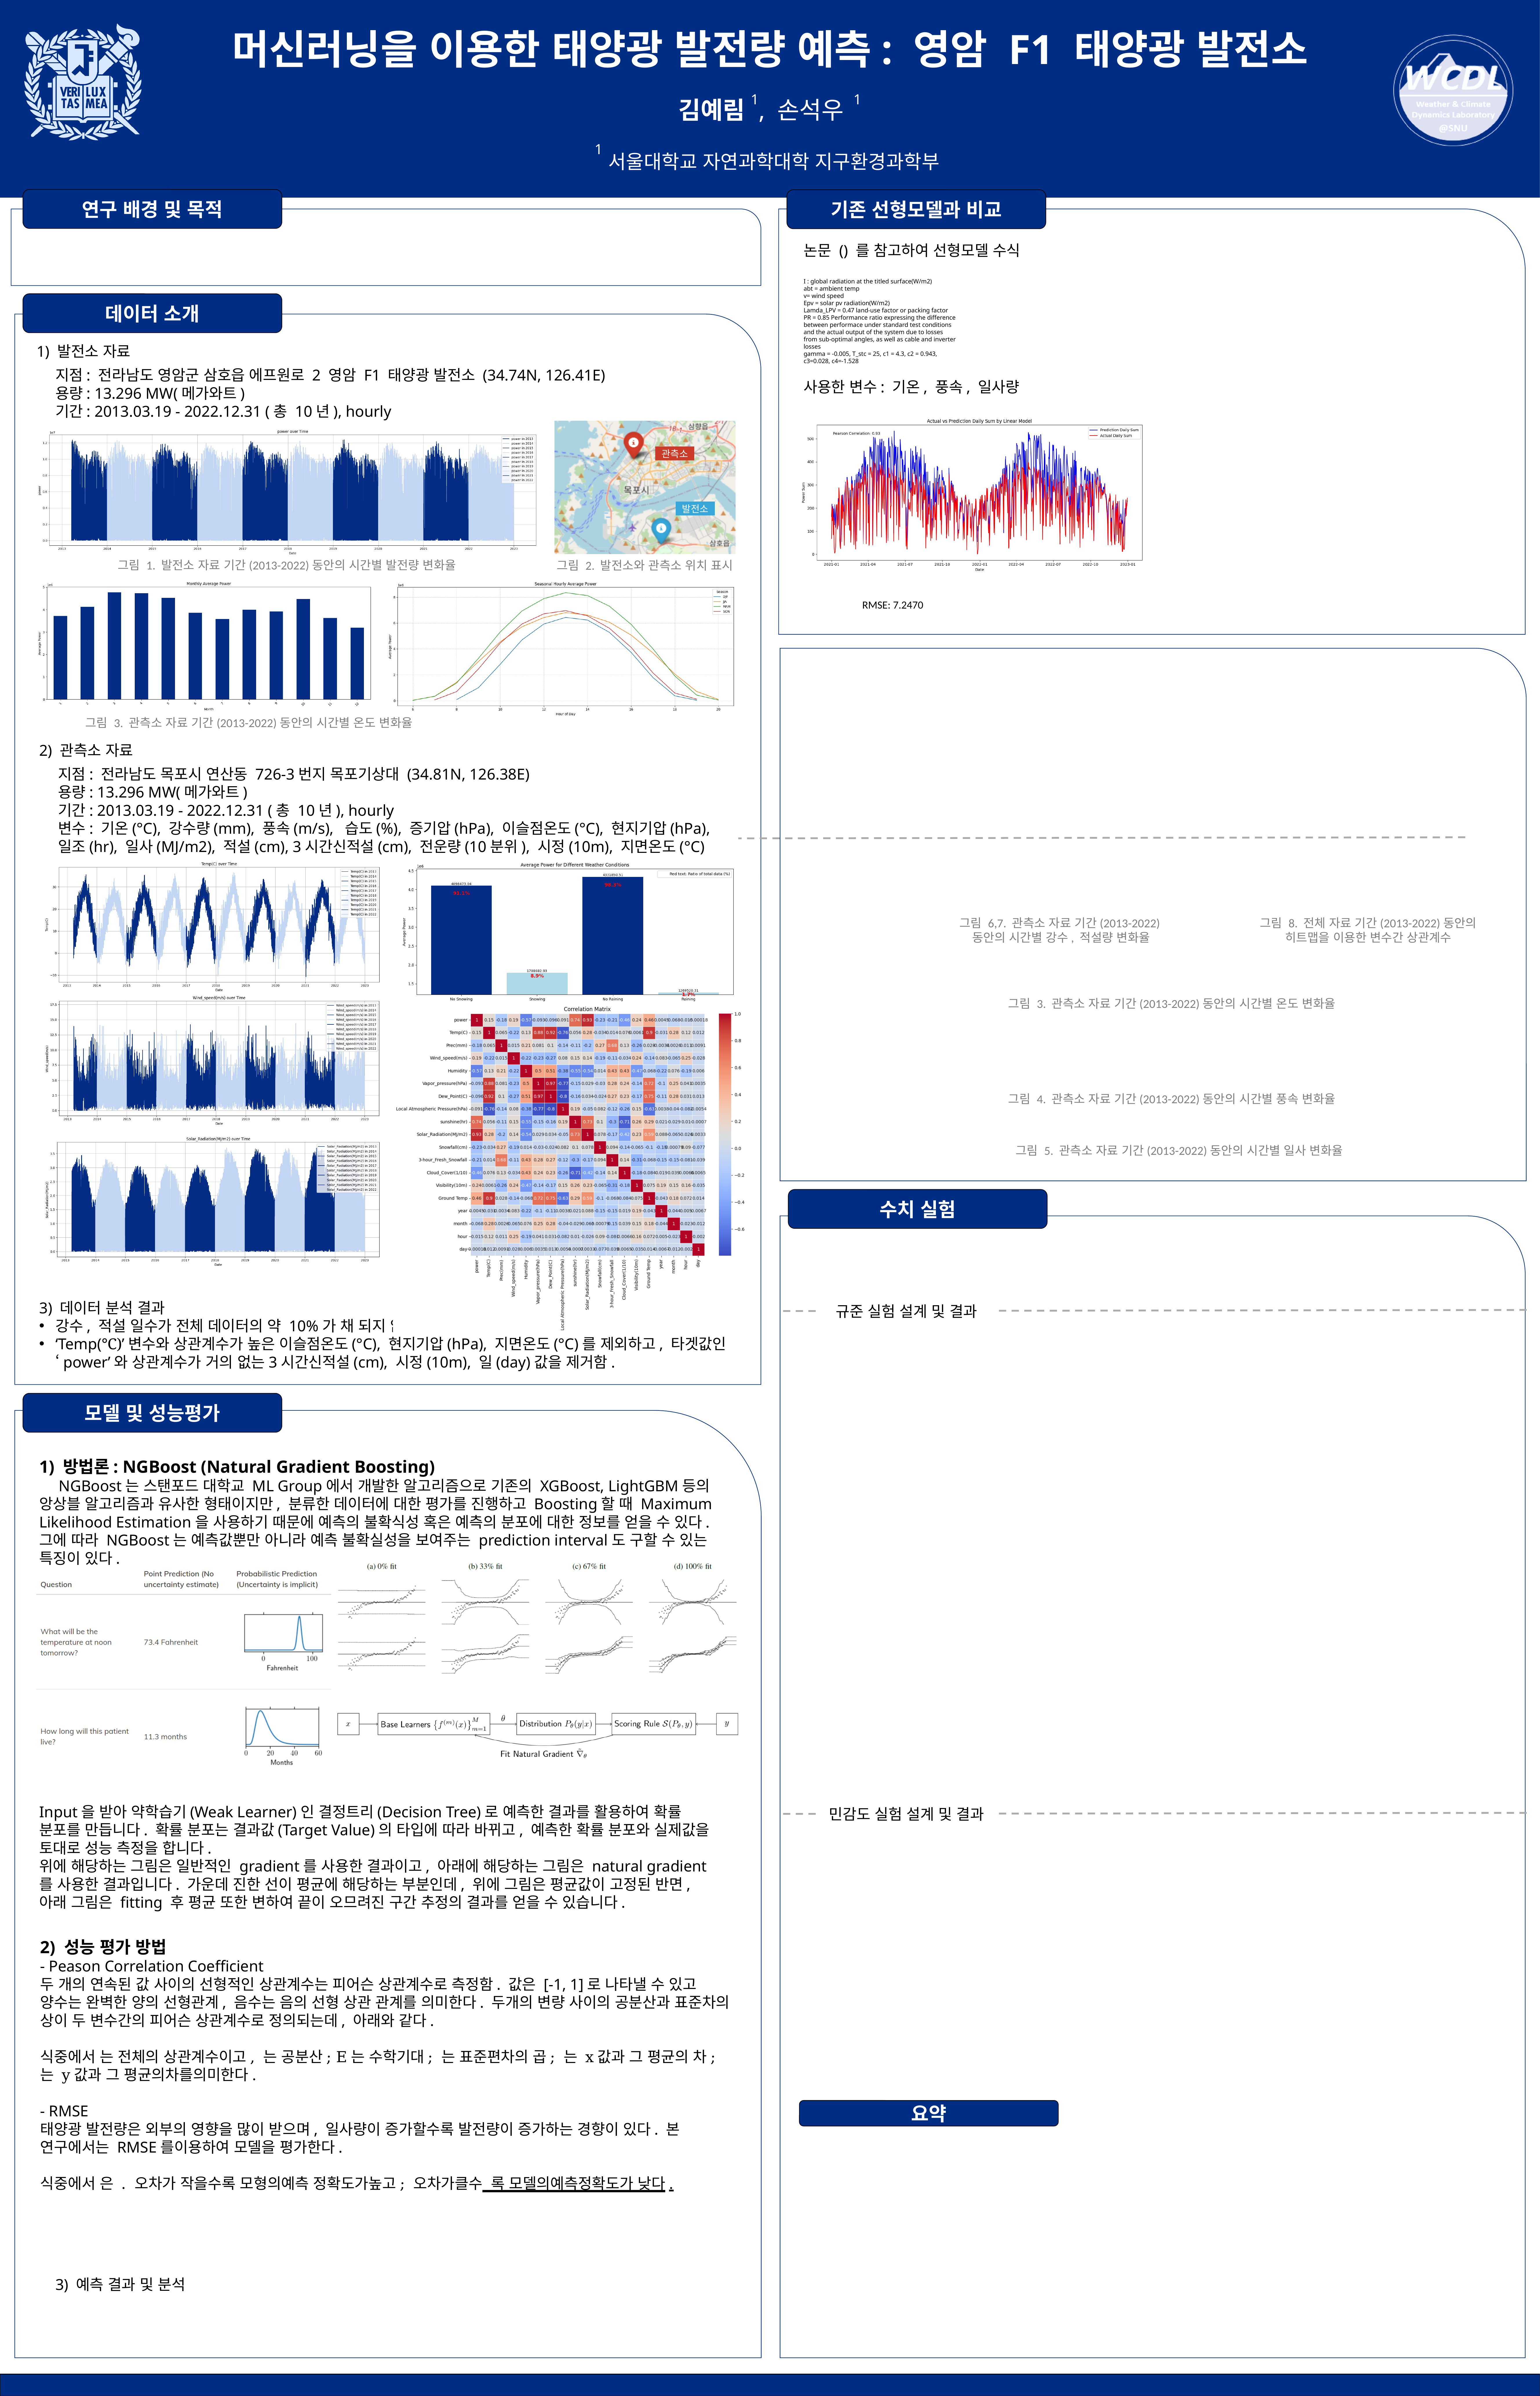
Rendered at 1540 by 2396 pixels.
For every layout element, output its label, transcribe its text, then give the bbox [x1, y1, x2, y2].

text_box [32, 340, 736, 441]
text_box [11, 209, 761, 286]
text_box 수치 실험 [788, 1189, 1048, 1229]
text_box 그림 4. 관측소 자료 기간(2013-2022)동안의 시간별 풍속 변화율 [955, 1089, 1389, 1108]
text_box 민감도 실험 설계 및 결과 [816, 1803, 997, 1813]
text_box [780, 1215, 1526, 2358]
text_box 모델 및 성능평가 [23, 1393, 282, 1433]
text_box 연구 배경 및 목적 [23, 189, 282, 229]
text_box 요약 [799, 2100, 1059, 2126]
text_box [542, 421, 748, 574]
text_box 1) 방법론: NGBoost (Natural Gradient Boosting) NGBoost는 스탠포드 대학교 ML Group에서 개발한 알고리즘으로 기존의 XGBoost, LightGBM등의 앙상블 알고리즘과 유사한 형태이지만, 분류한 데이터에 대한 평가를 진행하고 Boosting할 때 Maximum Likelihood Estimation을 사용하기 때문에 예측의 불확식성 혹은 예측의 분포에 대한 정보를 얻을 수 있다. 그에 따라 NGBoost는 예측값뿐만 아니라 예측 불확실성을 보여주는 prediction interval도 구할 수 있는 특징이 있다. Input을 받아 약학습기(Weak Learner)인 결정트리(Decision Tree)로 예측한 결과를 활용하여 확률 분포를 만듭니다. 확률 분포는 결과값(Target Value)의 타입에 따라 바뀌고, 예측한 확률 분포와 실제값을 토대로 성능 측정을 합니다. 위에 해당하는 그림은 일반적인 gradient를 사용한 결과이고, 아래에 해당하는 그림은 natural gradient를 사용한 결과입니다. 가운데 진한 선이 평균에 해당하는 부분인데, 위에 그림은 평균값이 고정된 반면, 아래 그림은 fitting 후 평균 또한 변하여 끝이 오므려진 구간 추정의 결과를 얻을 수 있습니다. [35, 1454, 725, 1706]
text_box [14, 314, 761, 1385]
picture [43, 860, 381, 1128]
text_box 논문 () 를 참고하여 선형모델 수식 [799, 238, 1484, 261]
text_box 3) 데이터 분석 결과 강수, 적설 일수가 전체 데이터의 약 10%가 채 되지 않음. ‘Temp(℃)’변수와 상관계수가 높은 이슬점온도(°C), 현지기압(hPa), 지면온도(°C)를 제외하고, 타겟값인 ‘power’와 상관계수가 거의 없는3시간신적설(cm), 시정(10m), 일(day)값을 제거함. [35, 1296, 737, 1373]
text_box 그림 5. 관측소 자료 기간(2013-2022)동안의 시간별 일사 변화율 [963, 1141, 1396, 1159]
text_box 그림 6,7. 관측소 자료 기간(2013-2022)동안의 시간별 강수, 적설량 변화율 [939, 913, 1184, 932]
picture [23, 22, 143, 142]
text_box [778, 208, 1526, 635]
picture [1388, 17, 1517, 146]
text_box 1) 방법론: NGBoost (Natural Gradient Boosting) NGBoost는 스탠포드 대학교 ML Group에서 개발한 알고리즘으로 기존의 XGBoost, LightGBM등의 앙상블 알고리즘과 유사한 형태이지만, 분류한 데이터에 대한 평가를 진행하고 Boosting할 때 Maximum Likelihood Estimation을 사용하기 때문에 예측의 불확식성 혹은 예측의 분포에 대한 정보를 얻을 수 있다. 그에 따라 NGBoost는 예측값뿐만 아니라 예측 불확실성을 보여주는 prediction interval도 구할 수 있는 특징이 있다. Input을 받아 약학습기(Weak Learner)인 결정트리(Decision Tree)로 예측한 결과를 활용하여 확률 분포를 만듭니다. 확률 분포는 결과값(Target Value)의 타입에 따라 바뀌고, 예측한 확률 분포와 실제값을 토대로 성능 측정을 합니다. 위에 해당하는 그림은 일반적인 gradient를 사용한 결과이고, 아래에 해당하는 그림은 natural gradient를 사용한 결과입니다. 가운데 진한 선이 평균에 해당하는 부분인데, 위에 그림은 평균값이 고정된 반면, 아래 그림은 fitting 후 평균 또한 변하여 끝이 오므려진 구간 추정의 결과를 얻을 수 있습니다. [35, 1763, 725, 1907]
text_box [721, 837, 1467, 839]
text_box [780, 648, 1527, 1181]
text_box 그림 3. 관측소 자료 기간(2013-2022)동안의 시간별 온도 변화율 [955, 994, 1389, 1013]
picture [386, 580, 736, 718]
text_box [36, 427, 538, 574]
text_box 규준 실험 설계 및 결과 [816, 1311, 997, 1322]
text_box 기존 선형모델과 비교 [786, 189, 1046, 229]
text_box I : global radiation at the titled surface(W/m2) abt = ambient temp v= wind speed Epv = solar pv radiation(W/m2) Lamda_LPV = 0.47 land-use factor or packing factor PR = 0.85 Performance ratio expressing the difference between performace under standard test conditions and the actual output of the system due to losses from sub-optimal angles, as well as cable and inverter losses gamma = -0.005, T_stc = 25, c1 = 4.3, c2 = 0.943, c3=0.028, c4=-1.528 [799, 275, 963, 375]
text_box 규준 실험 설계 및 결과 [816, 1299, 997, 1310]
text_box 민감도 실험 설계 및 결과 [816, 1814, 997, 1825]
picture [799, 416, 1144, 574]
text_box [0, 2374, 1540, 2396]
text_box 그림 8. 전체 자료 기간(2013-2022)동안의 히트맵을 이용한 변수간 상관계수 [1242, 913, 1494, 933]
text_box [783, 1310, 1528, 1311]
text_box 그림 3. 관측소 자료 기간(2013-2022)동안의 시간별 온도 변화율 [32, 713, 466, 732]
text_box RMSE: 7.2470 [858, 596, 955, 612]
text_box 지점: 전라남도 목포시 연산동 726-3번지 목포기상대 (34.81N, 126.38E) 용량: 13.296 MW(메가와트) 기간: 2013.03.19 - 2022.12.31 (총 10년), hourly 변수: 기온(°C), 강수량(mm), 풍속(m/s), 습도(%), 증기압(hPa), 이슬점온도(°C), 현지기압(hPa), 일조(hr), 일사(MJ/m2), 적설(cm), 3시간신적설(cm), 전운량(10분위), 시정(10m), 지면온도(°C) [54, 762, 738, 875]
text_box [14, 1410, 762, 2358]
text_box 3) 예측 결과 및 분석 [51, 2273, 753, 2295]
picture [43, 1135, 381, 1269]
picture [34, 1566, 746, 1771]
picture [36, 580, 373, 713]
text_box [783, 1813, 1528, 1814]
text_box 머신러닝을 이용한 태양광 발전량 예측: 영암 F1 태양광 발전소 김예림1, 손석우 1 1서울대학교 자연과학대학 지구환경과학부 [0, 0, 1540, 198]
picture [334, 1559, 743, 1675]
picture [393, 860, 748, 1333]
text_box 데이터 소개 [23, 293, 282, 333]
text_box 2) 관측소 자료 [35, 738, 216, 761]
text_box 사용한 변수: 기온, 풍속, 일사량 [799, 375, 1484, 398]
